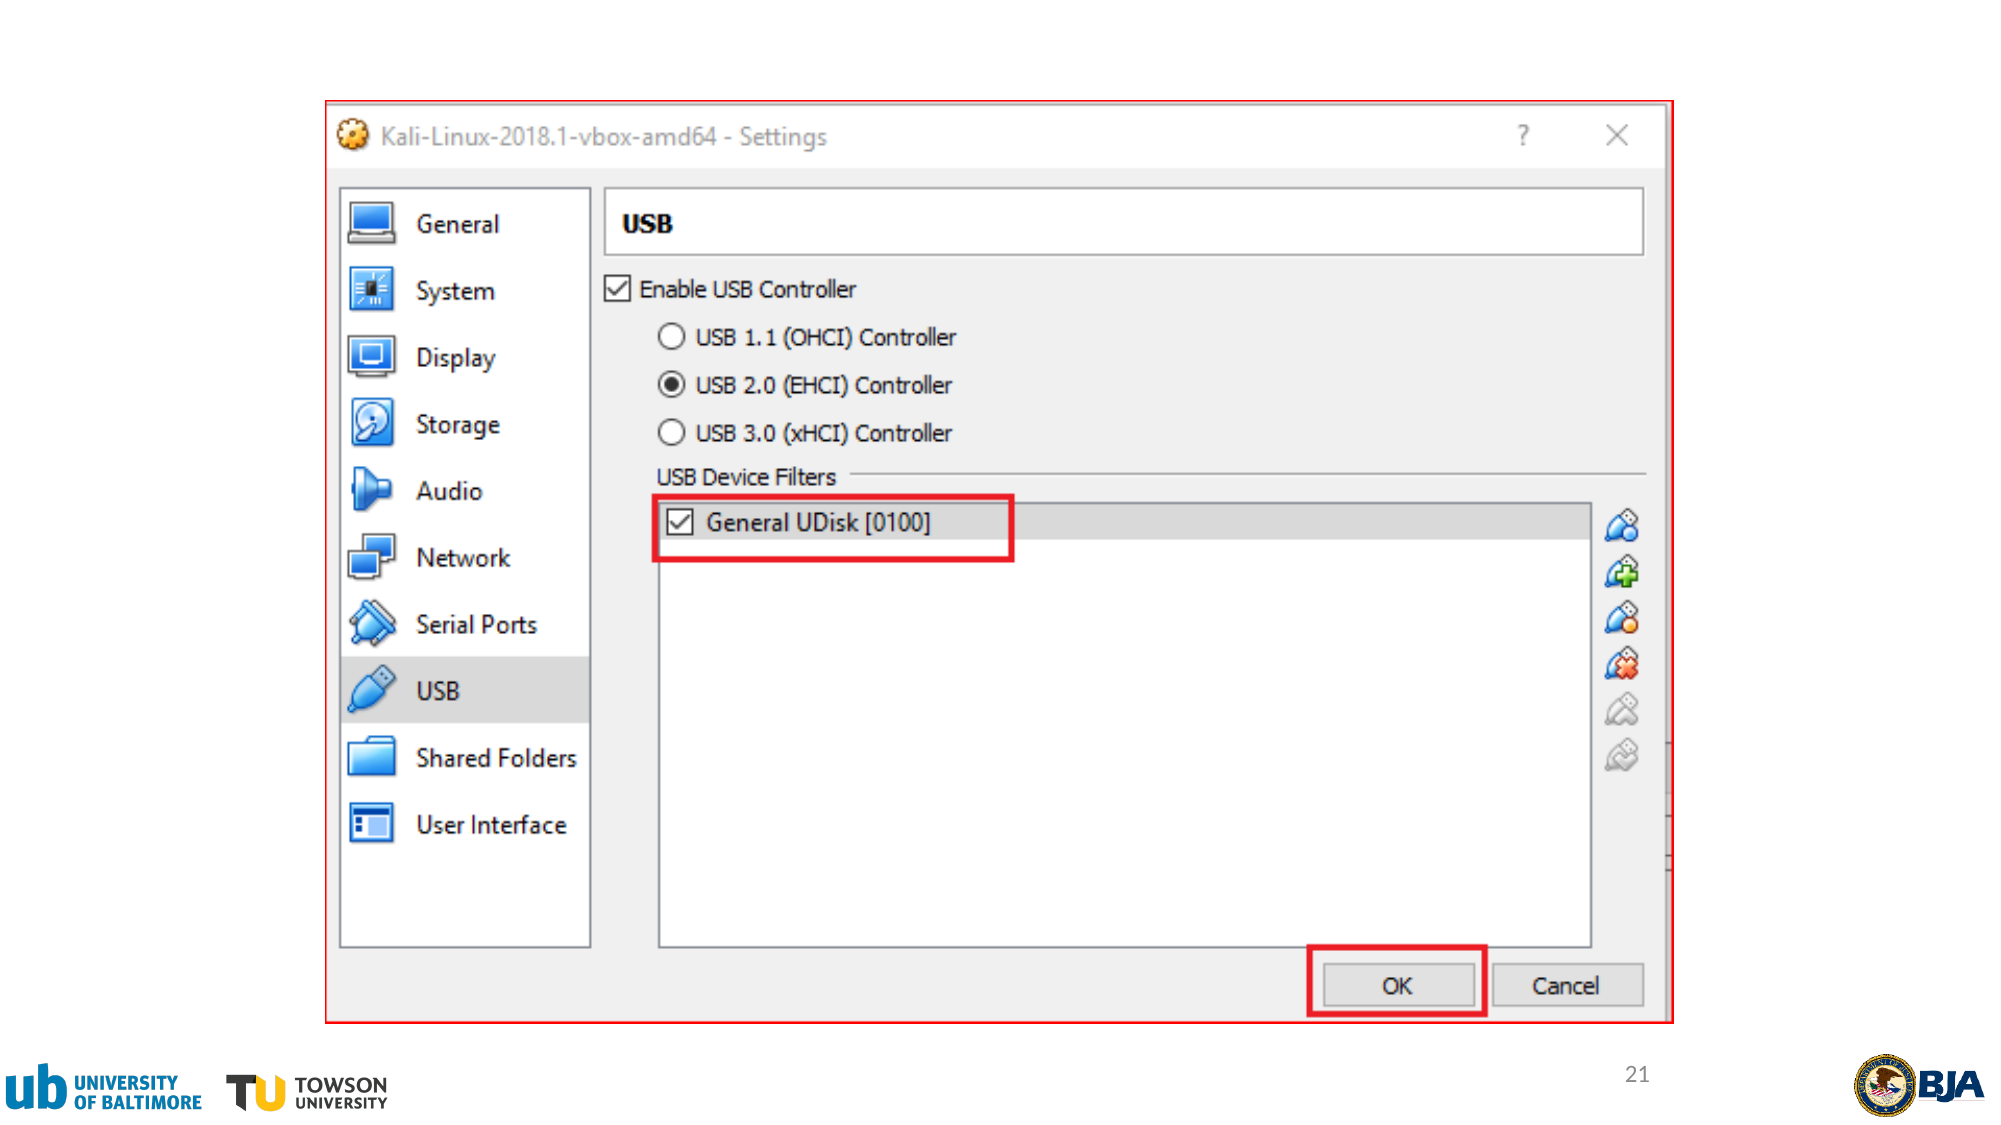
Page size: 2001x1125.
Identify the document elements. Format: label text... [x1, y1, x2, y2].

slide_number 21 [1412, 1042, 1863, 1103]
picture [0, 1031, 407, 1125]
picture [325, 100, 1674, 1024]
picture [1854, 1054, 1986, 1117]
